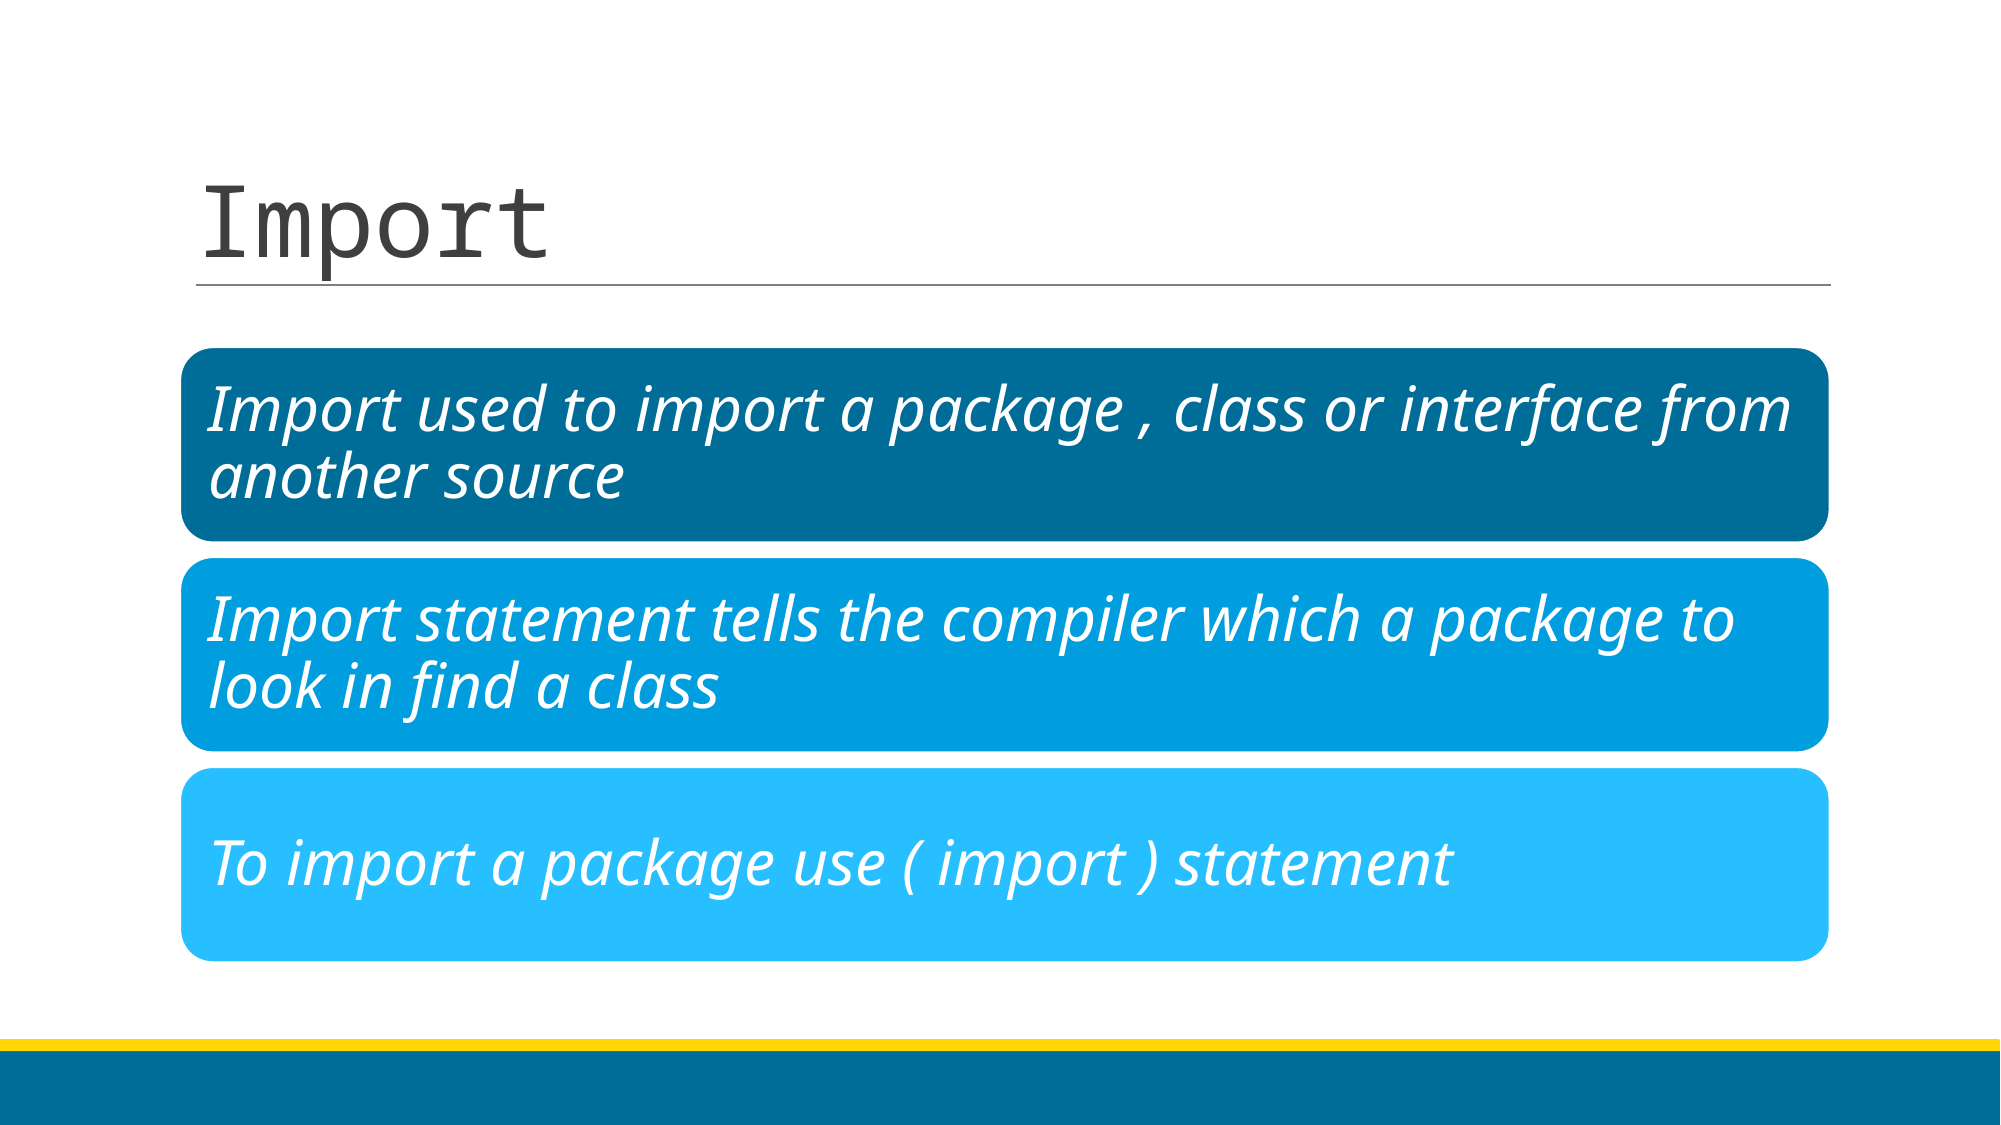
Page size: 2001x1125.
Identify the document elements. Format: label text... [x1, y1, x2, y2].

text_box [0, 1040, 2000, 1052]
text_box [0, 1052, 2000, 1125]
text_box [179, 346, 1831, 963]
title Import [180, 47, 1830, 285]
